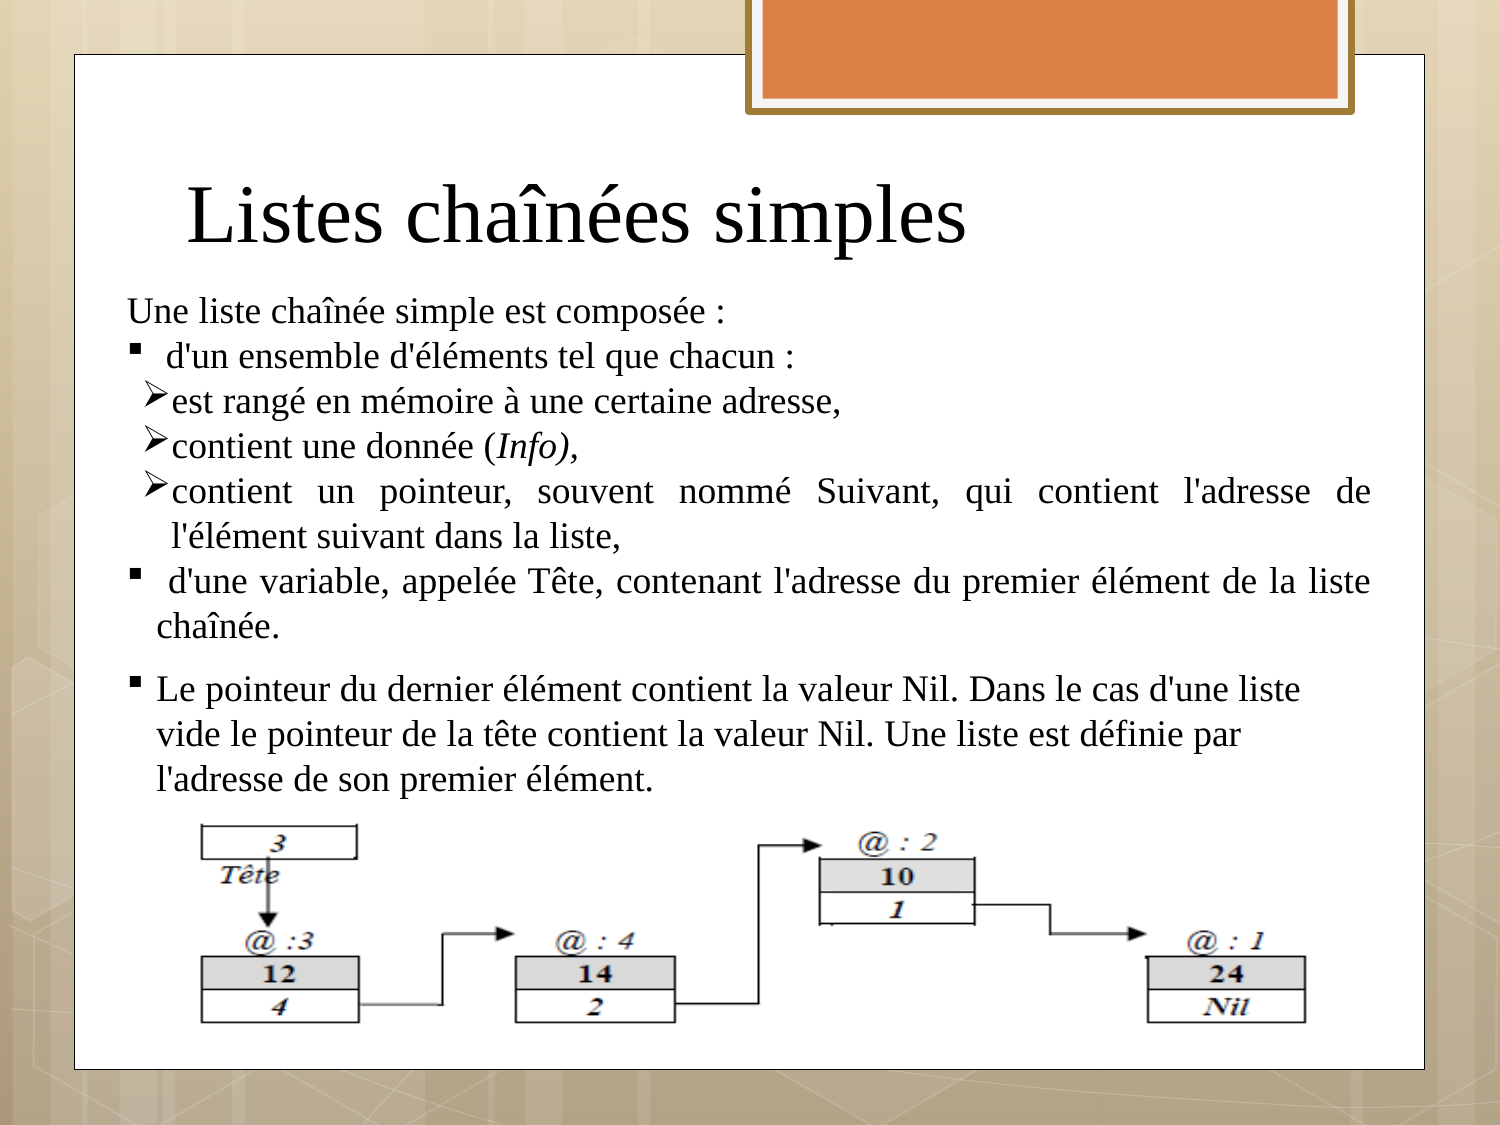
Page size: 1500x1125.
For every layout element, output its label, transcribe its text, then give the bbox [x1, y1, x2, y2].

text_box Une liste chaînée simple est composée : d'un ensemble d'éléments tel que chacun : est rangé en mémoire à une certaine adresse, contient une donnée (Info), contient un pointeur, souvent nommé Suivant, qui contient l'adresse de l'élément suivant dans la liste, d'une variable, appelée Tête, contenant l'adresse du premier élément de la liste chaînée. [112, 278, 1388, 654]
title Listes chaînées simples [171, 126, 1324, 268]
picture [182, 810, 1329, 1036]
text_box Le pointeur du dernier élément contient la valeur Nil. Dans le cas d'une liste vide le pointeur de la tête contient la valeur Nil. Une liste est définie par l'adresse de son premier élément. [112, 656, 1388, 807]
